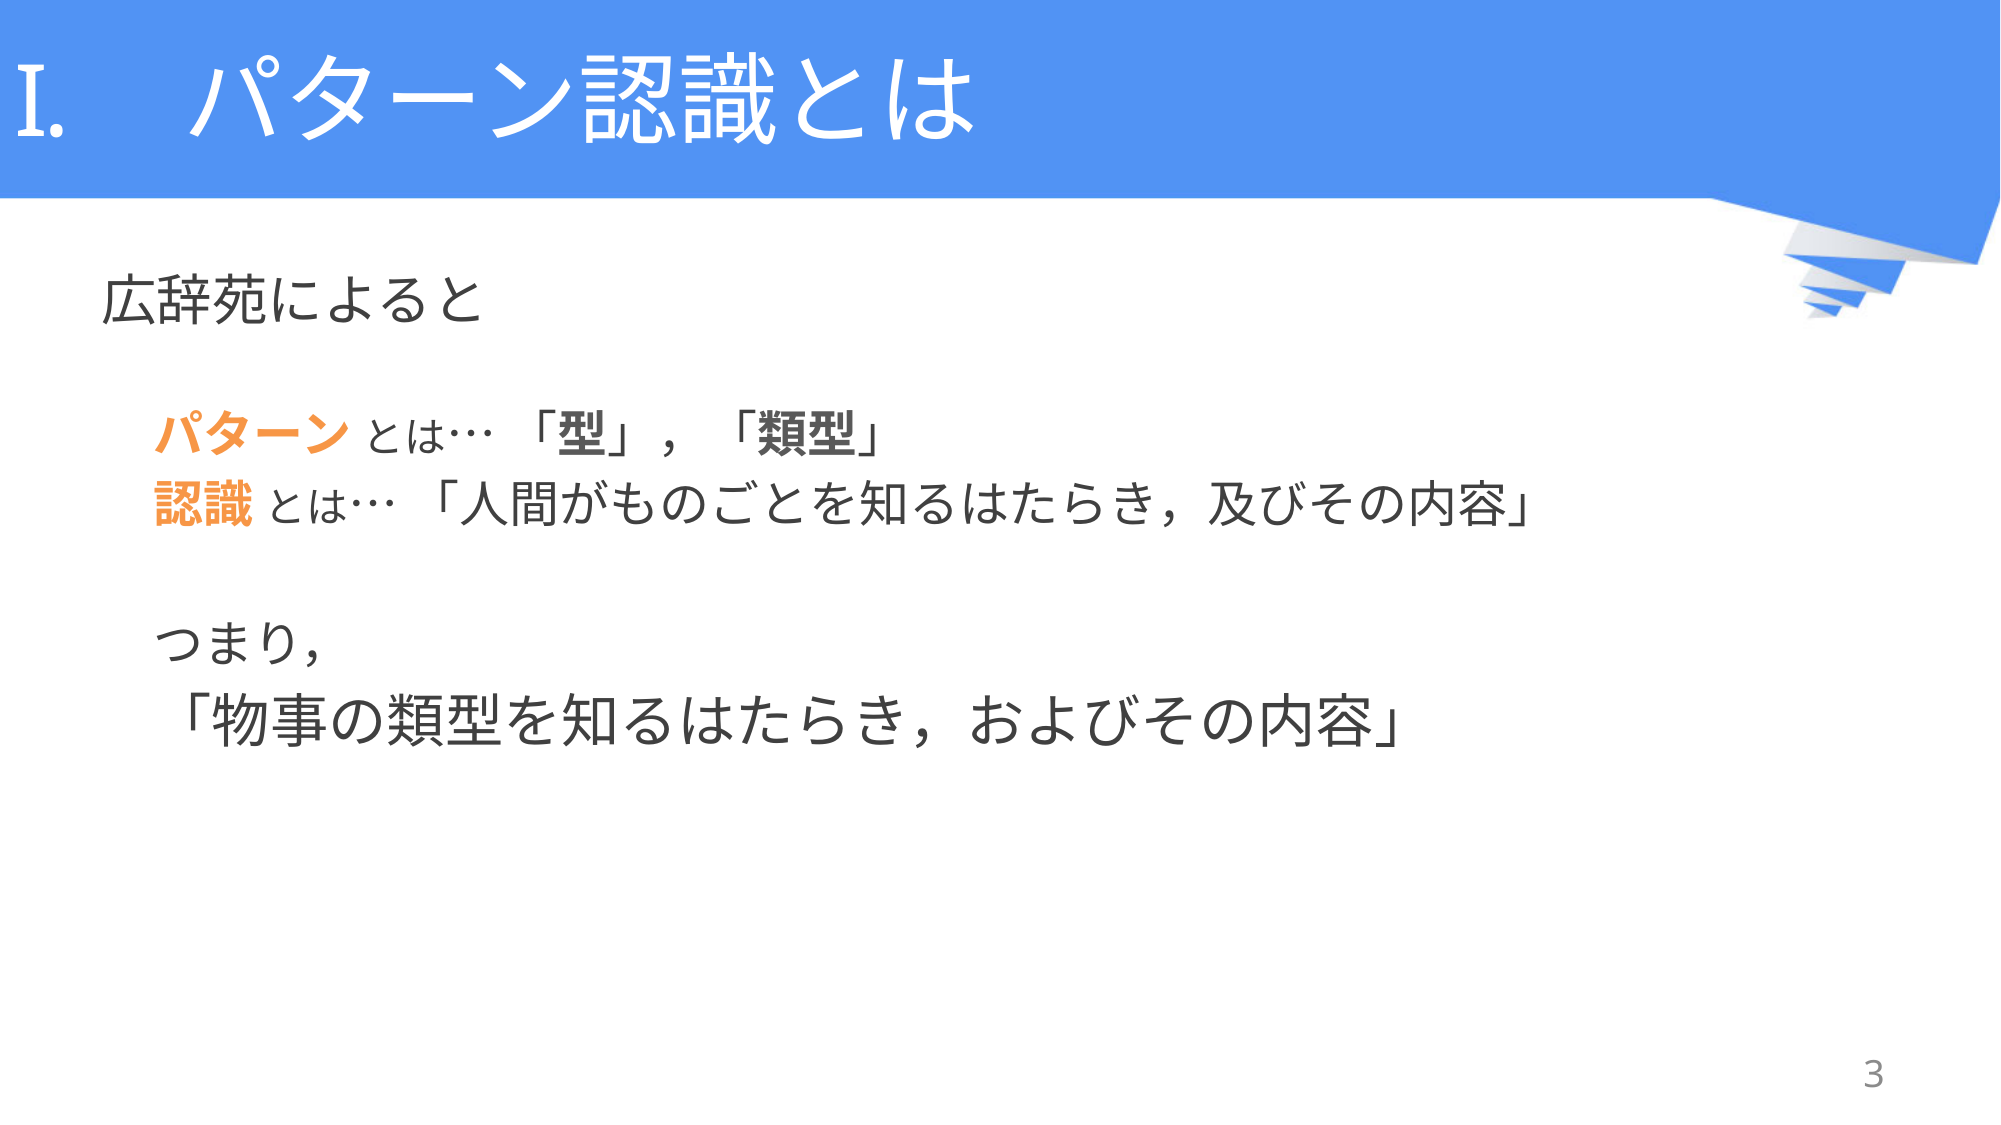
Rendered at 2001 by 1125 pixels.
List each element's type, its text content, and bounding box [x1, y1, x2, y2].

title パターン認識とは [0, 0, 2000, 194]
list 広辞苑によると [86, 247, 1945, 349]
text_box 3 [1433, 1042, 1900, 1103]
picture [0, 0, 2001, 1125]
list パターン とは… 「型」，「類型」 認識 とは… 「人間がものごとを知るはたらき，及びその内容」 つまり， 「物事の類型を知るはたらき，およびその内容」 [88, 395, 1948, 1051]
